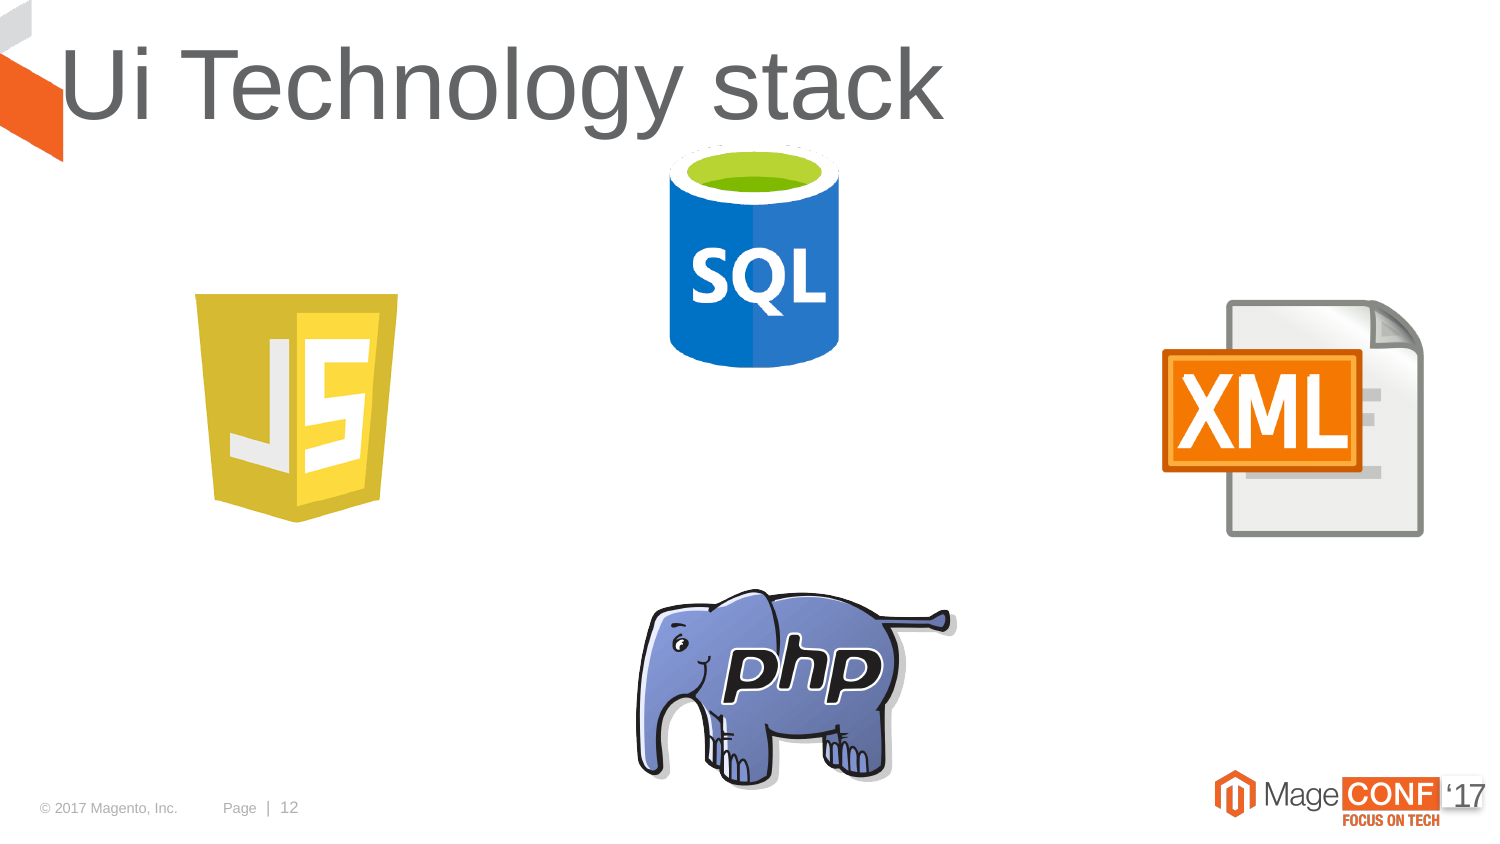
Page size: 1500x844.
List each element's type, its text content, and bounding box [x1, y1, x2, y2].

text_box Ui Technology stack [43, 11, 961, 147]
picture [0, 0, 1500, 844]
